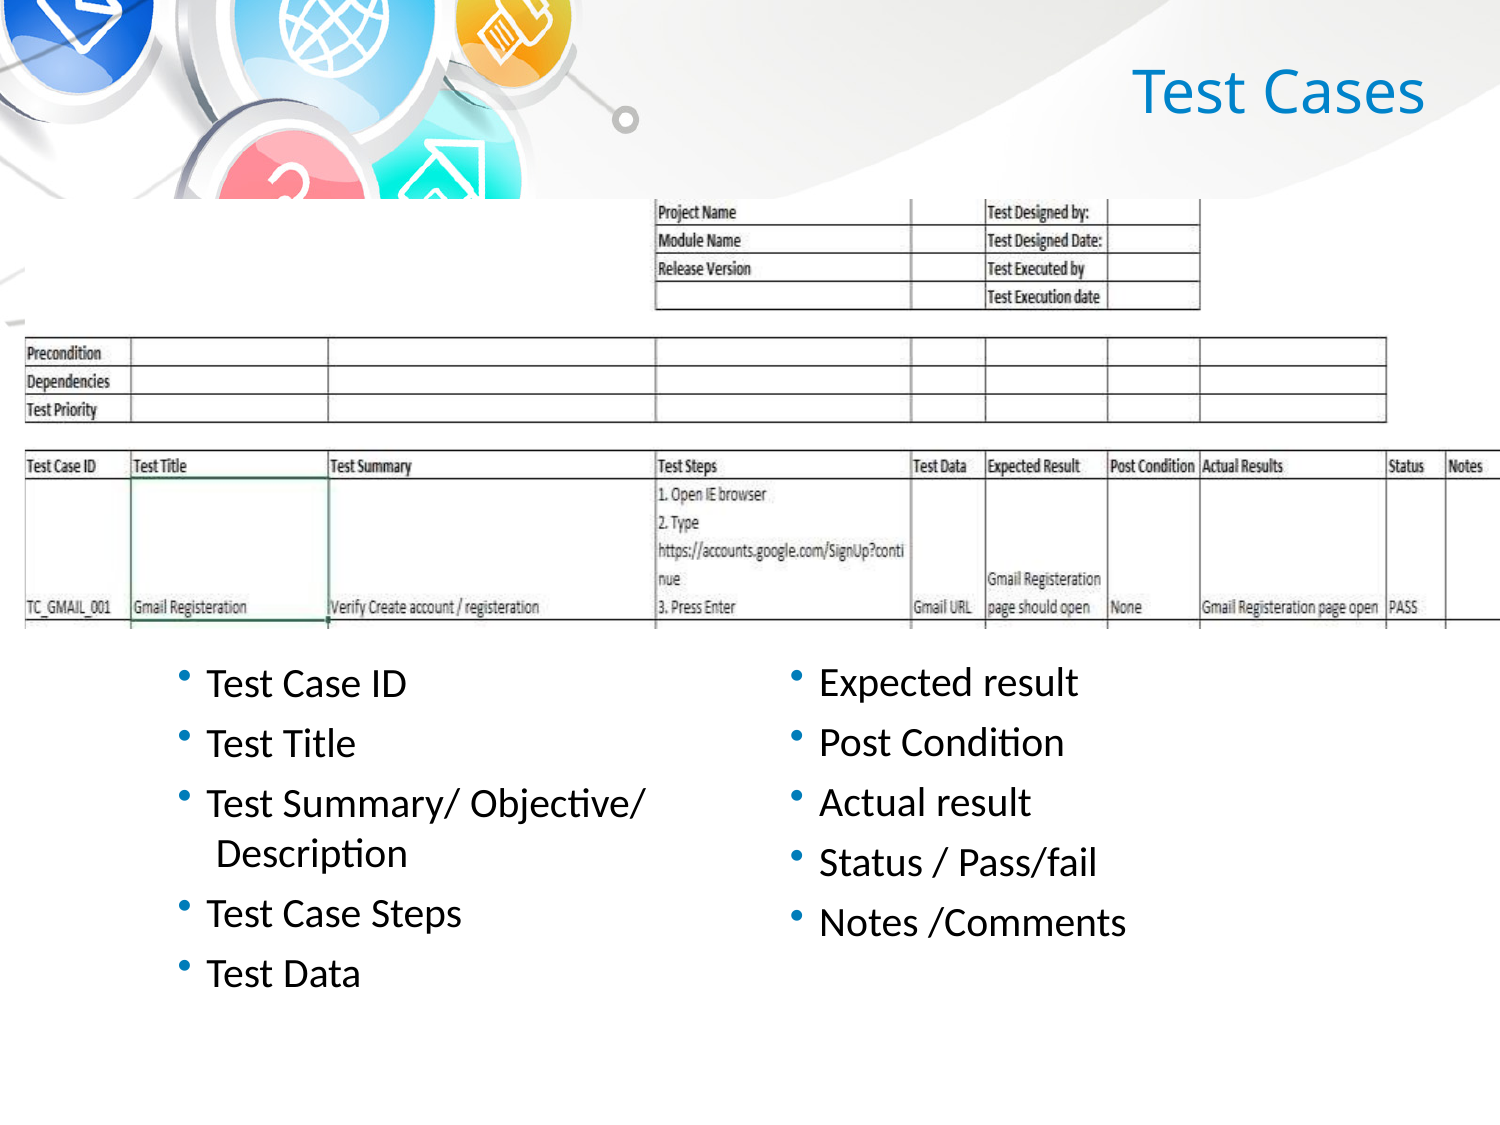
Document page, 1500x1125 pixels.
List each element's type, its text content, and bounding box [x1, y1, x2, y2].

text_box [24, 199, 1500, 629]
text_box Expected result Post Condition Actual result Status / Pass/fail Notes /Comments [788, 643, 1131, 946]
picture [0, 0, 1500, 1125]
title Test Cases [98, 29, 1427, 199]
text_box Test Case ID Test Title Test Summary/ Objective/ Description Test Case Steps Test Data [175, 643, 654, 996]
